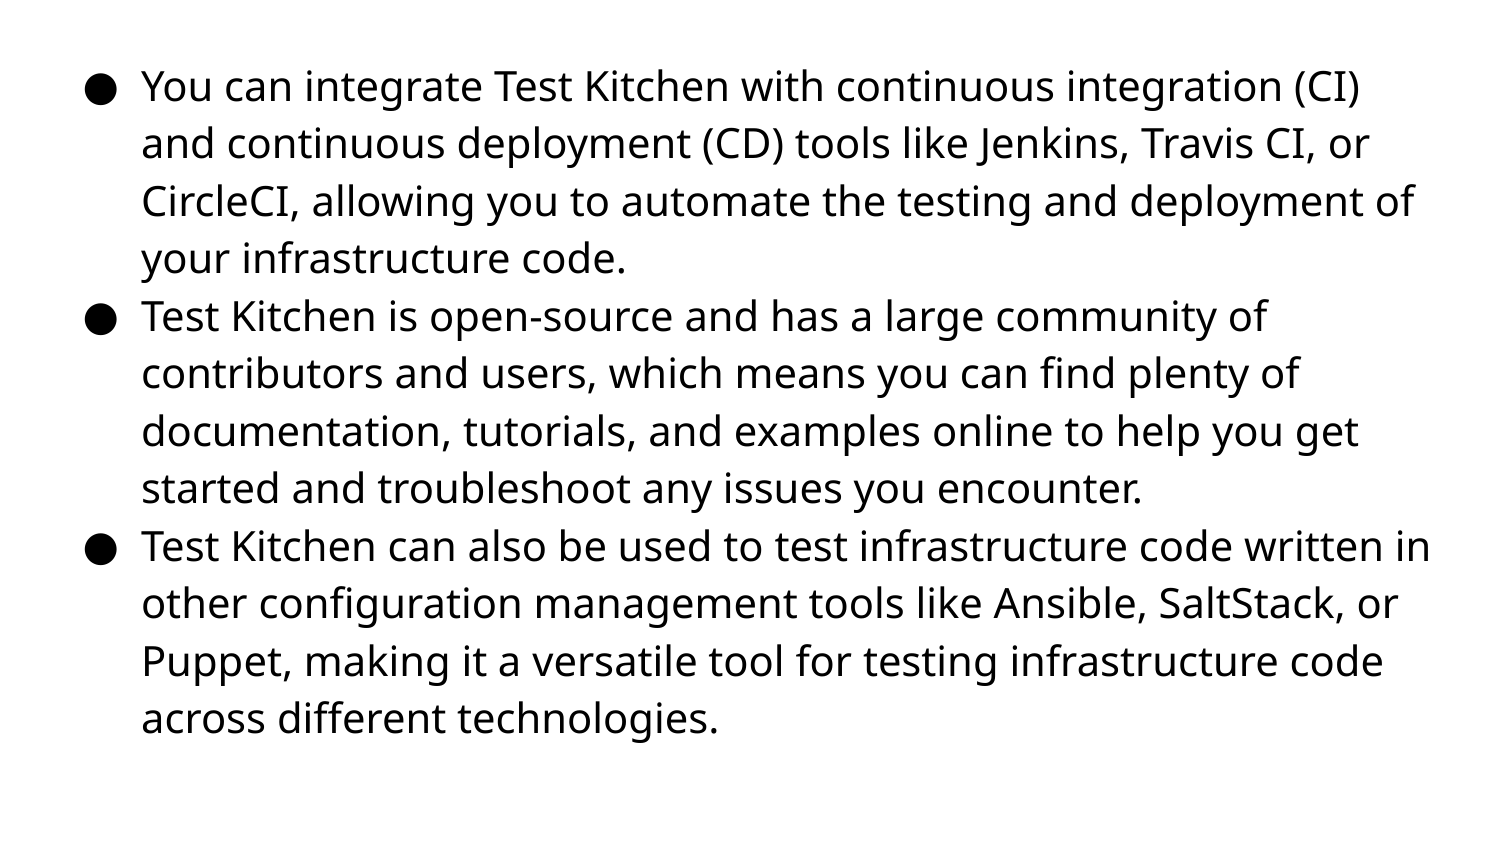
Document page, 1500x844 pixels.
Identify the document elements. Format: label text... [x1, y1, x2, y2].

list You can integrate Test Kitchen with continuous integration (CI) and continuous deployment (CD) tools like Jenkins, Travis CI, or CircleCI, allowing you to automate the testing and deployment of your infrastructure code. Test Kitchen is open-source and has a large community of contributors and users, which means you can find plenty of documentation, tutorials, and examples online to help you get started and troubleshoot any issues you encounter. Test Kitchen can also be used to test infrastructure code written in other configuration management tools like Ansible, SaltStack, or Puppet, making it a versatile tool for testing infrastructure code across different technologies. [51, 36, 1449, 809]
